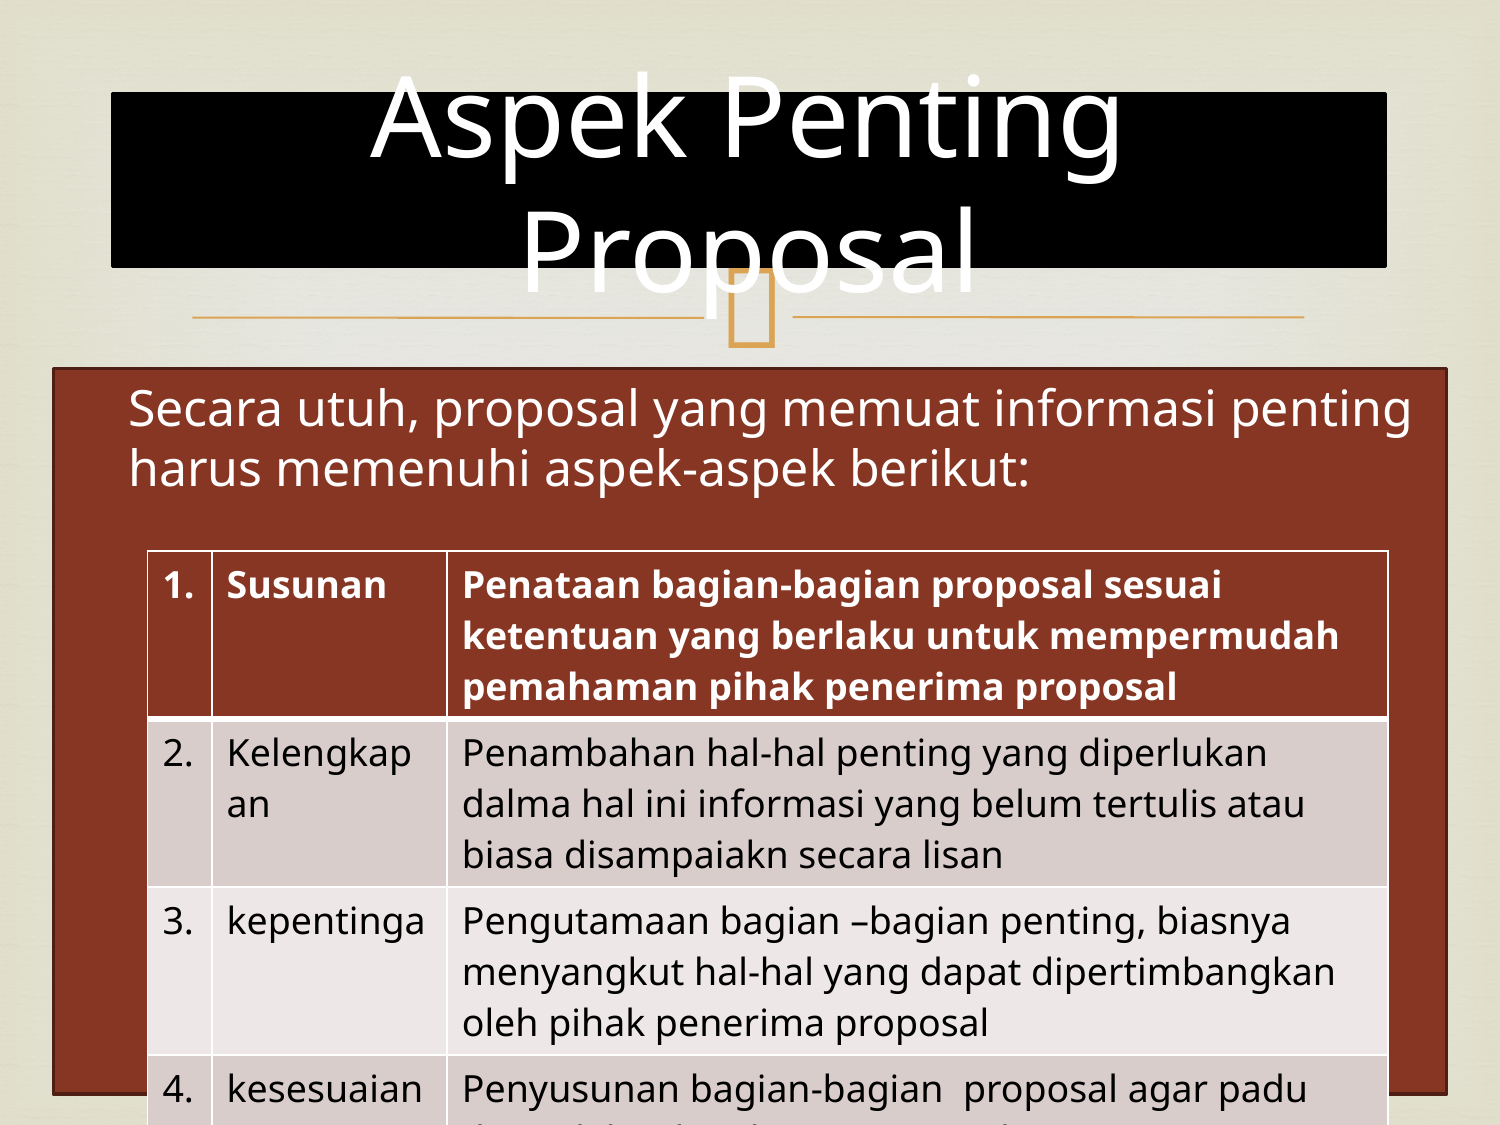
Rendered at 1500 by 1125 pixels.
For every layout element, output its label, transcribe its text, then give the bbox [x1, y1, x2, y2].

table_cell kesesuaian [213, 1056, 446, 1125]
table_cell Penyusunan bagian-bagian proposal agar padu dan tidak saling betentangan dengan memperhatikan hal-hal yang disampaikan sbelumnya [448, 1056, 1387, 1125]
table_cell Penambahan hal-hal penting yang diperlukan dalma hal ini informasi yang belum tertulis atau biasa disampaiakn secara lisan [448, 722, 1387, 886]
table_cell kepentinga [213, 888, 446, 1054]
table_header Susunan [213, 552, 446, 716]
list Secara utuh, proposal yang memuat informasi penting harus memenuhi aspek-aspek berikut: [52, 367, 1448, 1096]
table_cell 4. [148, 1056, 211, 1125]
table_header Penataan bagian-bagian proposal sesuai ketentuan yang berlaku untuk mempermudah pemahaman pihak penerima proposal [448, 552, 1387, 716]
table_cell 2. [148, 722, 211, 886]
table_cell Pengutamaan bagian –bagian penting, biasnya menyangkut hal-hal yang dapat dipertimbangkan oleh pihak penerima proposal [448, 888, 1387, 1054]
table_cell 3. [148, 888, 211, 1054]
table_header 1. [148, 552, 211, 716]
title Aspek Penting Proposal [111, 92, 1387, 268]
table_cell Kelengkapan [213, 722, 446, 886]
